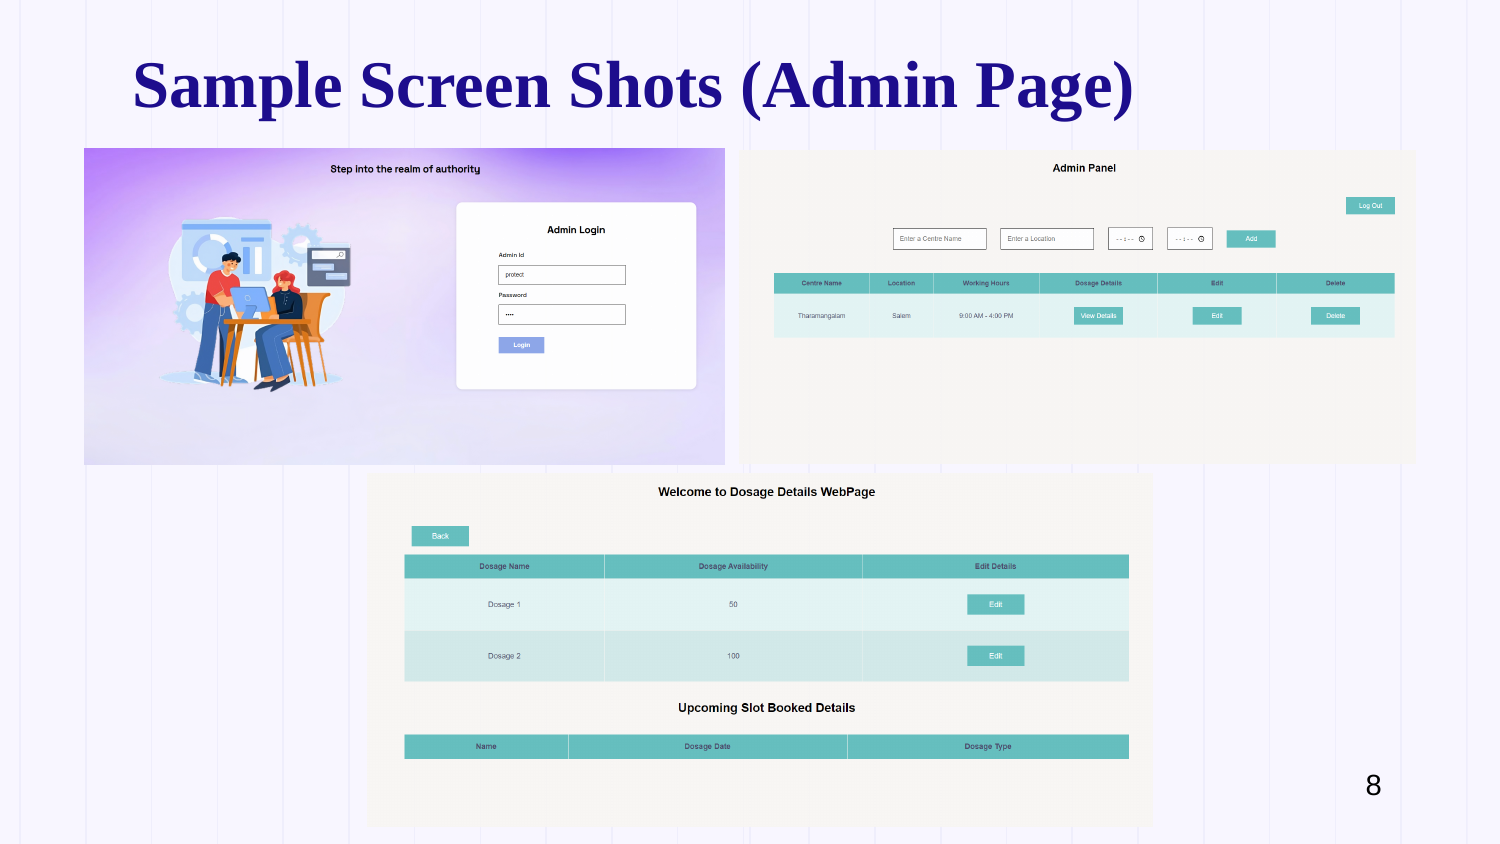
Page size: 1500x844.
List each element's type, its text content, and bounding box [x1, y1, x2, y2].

picture [739, 149, 1416, 464]
text_box 8 [1350, 758, 1444, 809]
picture [366, 473, 1154, 827]
picture [84, 148, 725, 466]
title Sample Screen Shots (Admin Page) [116, 25, 1383, 142]
